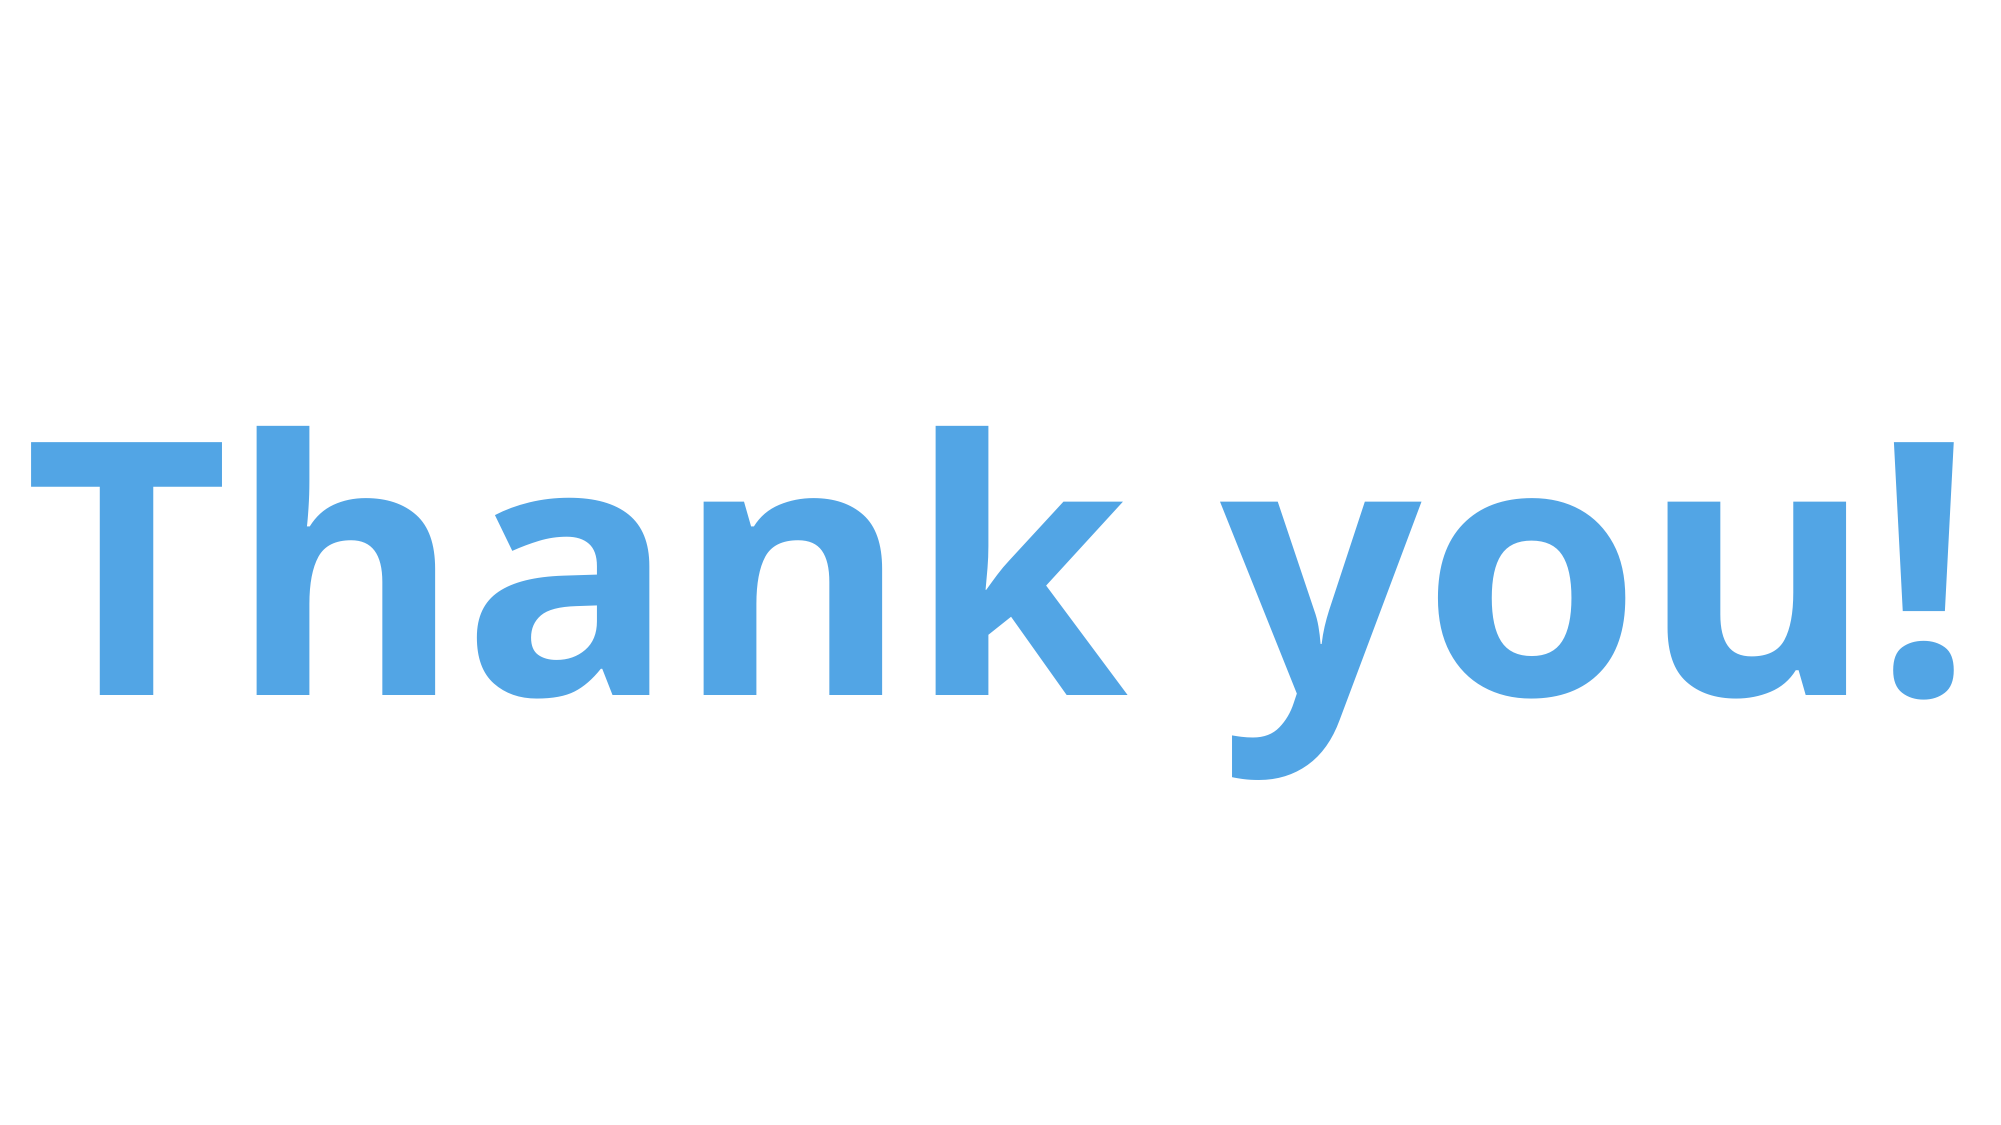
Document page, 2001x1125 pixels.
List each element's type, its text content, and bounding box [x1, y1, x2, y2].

text_box Thank you! [0, 303, 2000, 857]
